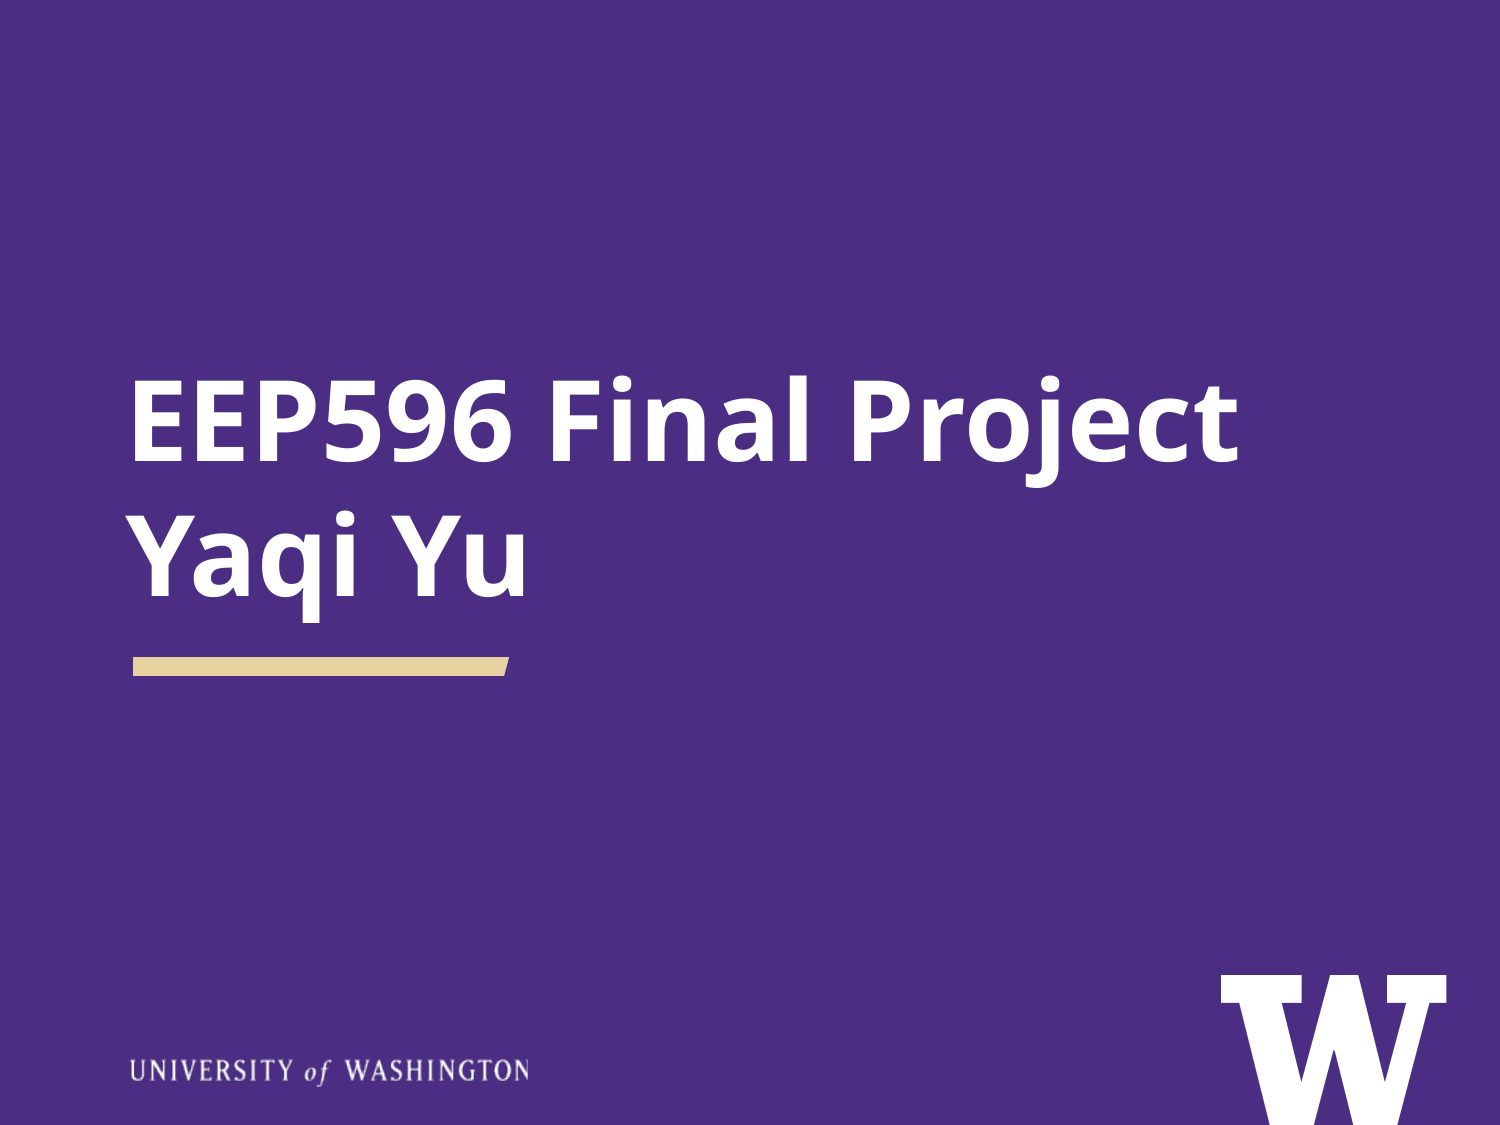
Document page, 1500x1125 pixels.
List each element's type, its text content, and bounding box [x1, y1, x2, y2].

title EEP596 Final Project Yaqi Yu [110, 193, 1488, 627]
picture [1221, 975, 1447, 1125]
picture [133, 657, 509, 676]
